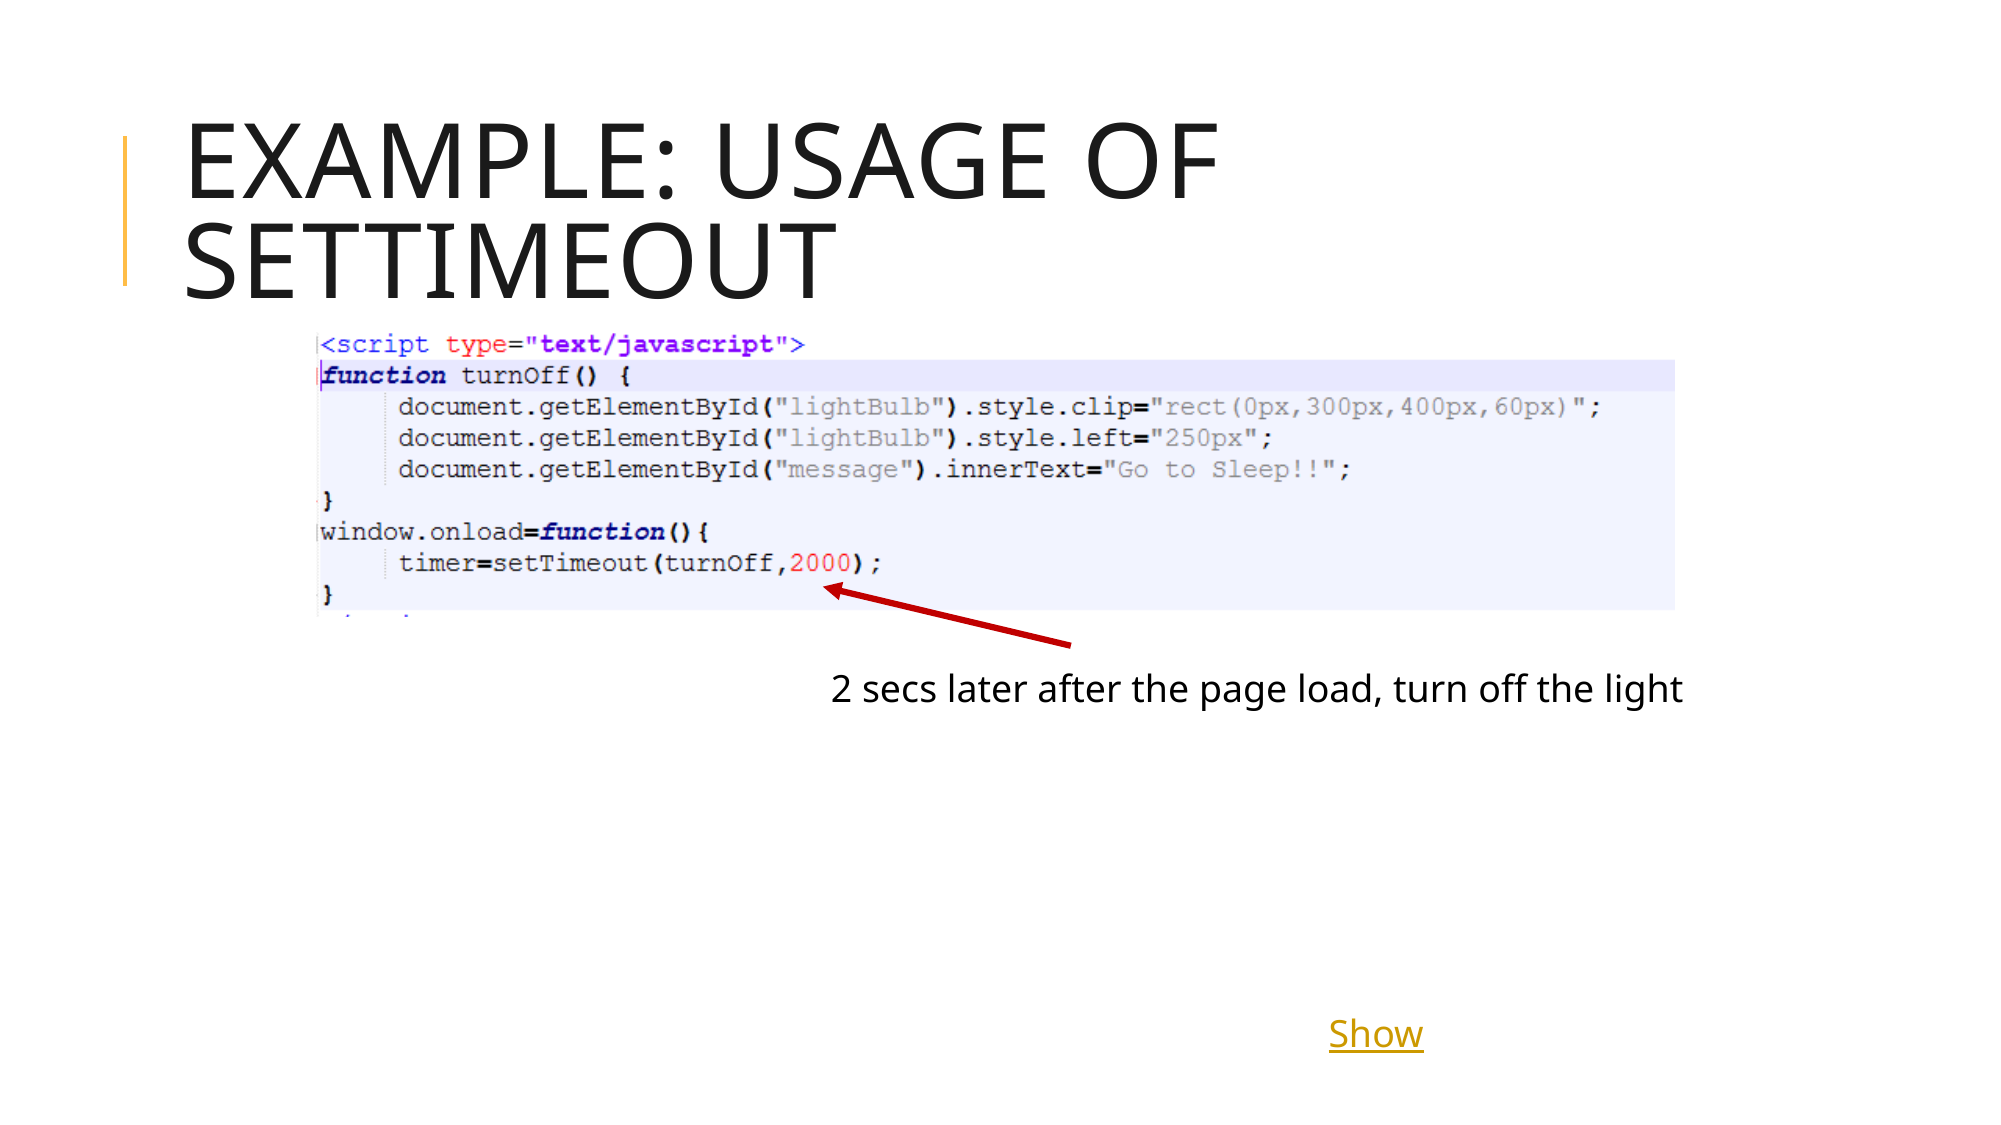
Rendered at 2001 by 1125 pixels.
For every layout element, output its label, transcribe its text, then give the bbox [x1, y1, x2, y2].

picture [316, 332, 1676, 617]
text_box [822, 586, 1071, 646]
text_box Show [1313, 1002, 1439, 1069]
text_box 2 secs later after the page load, turn off the light [816, 657, 1700, 718]
title Example: Usage of setTimeout [168, 96, 1763, 342]
